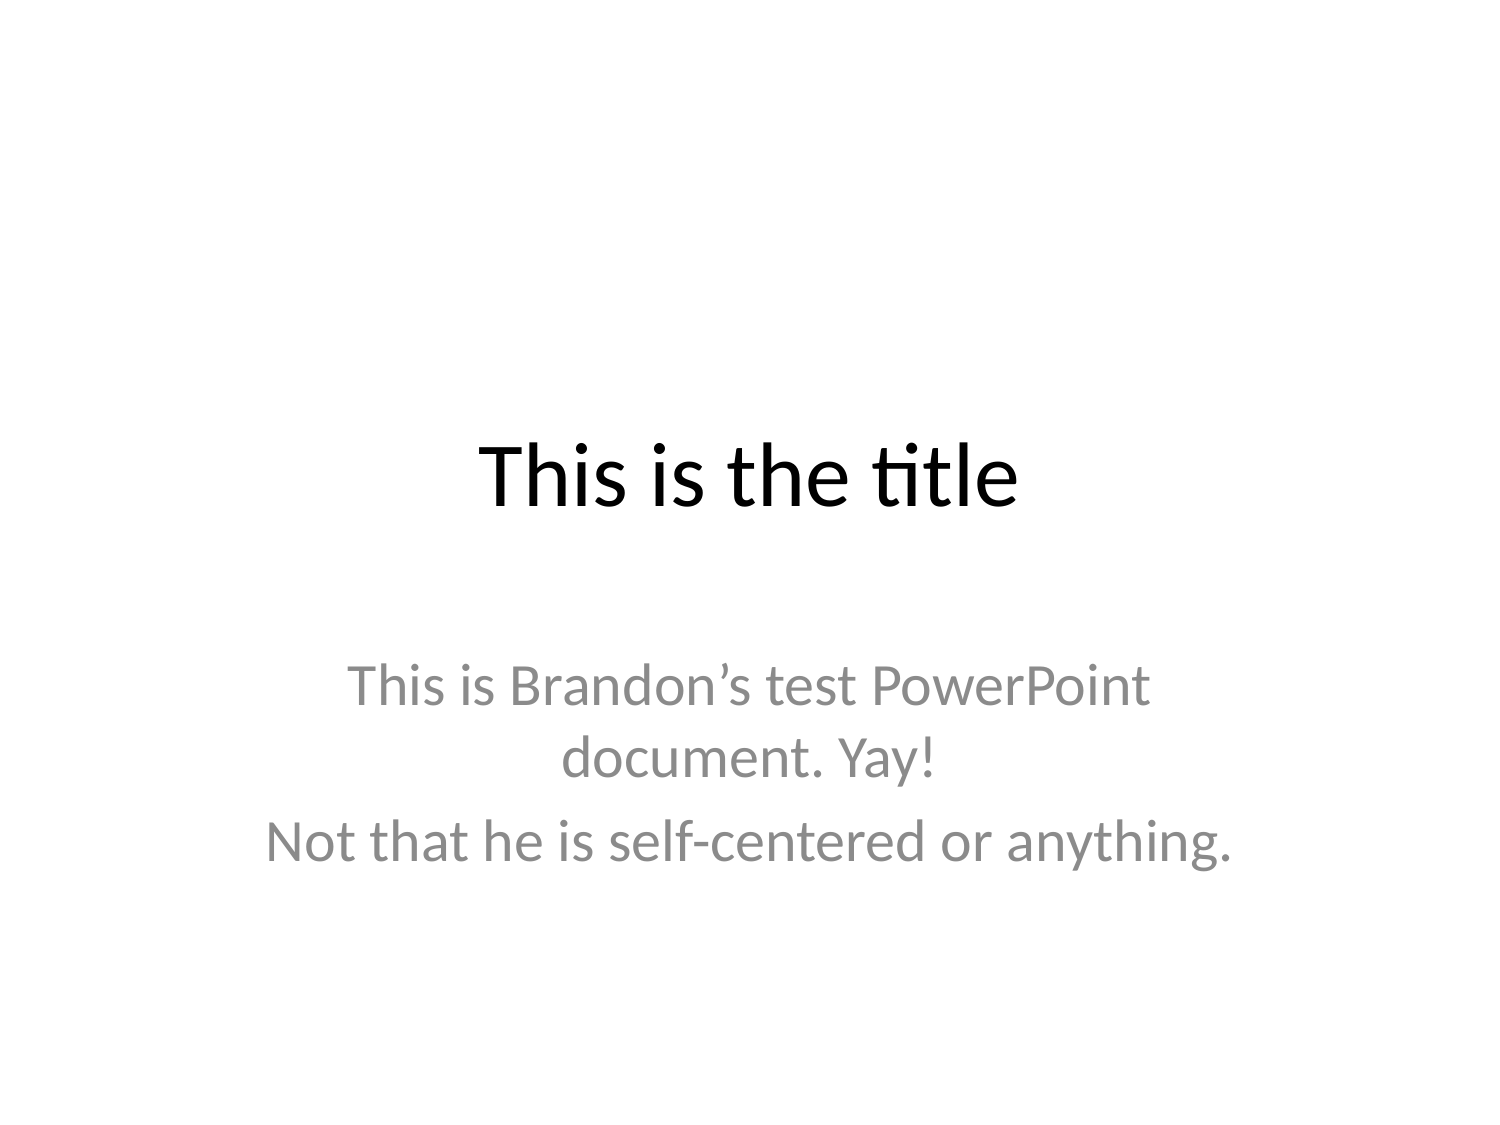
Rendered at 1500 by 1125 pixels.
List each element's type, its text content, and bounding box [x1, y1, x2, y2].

title This is the title [112, 349, 1388, 591]
subtitle This is Brandon’s test PowerPoint document. Yay! Not that he is self-centered or anything. [225, 637, 1275, 925]
